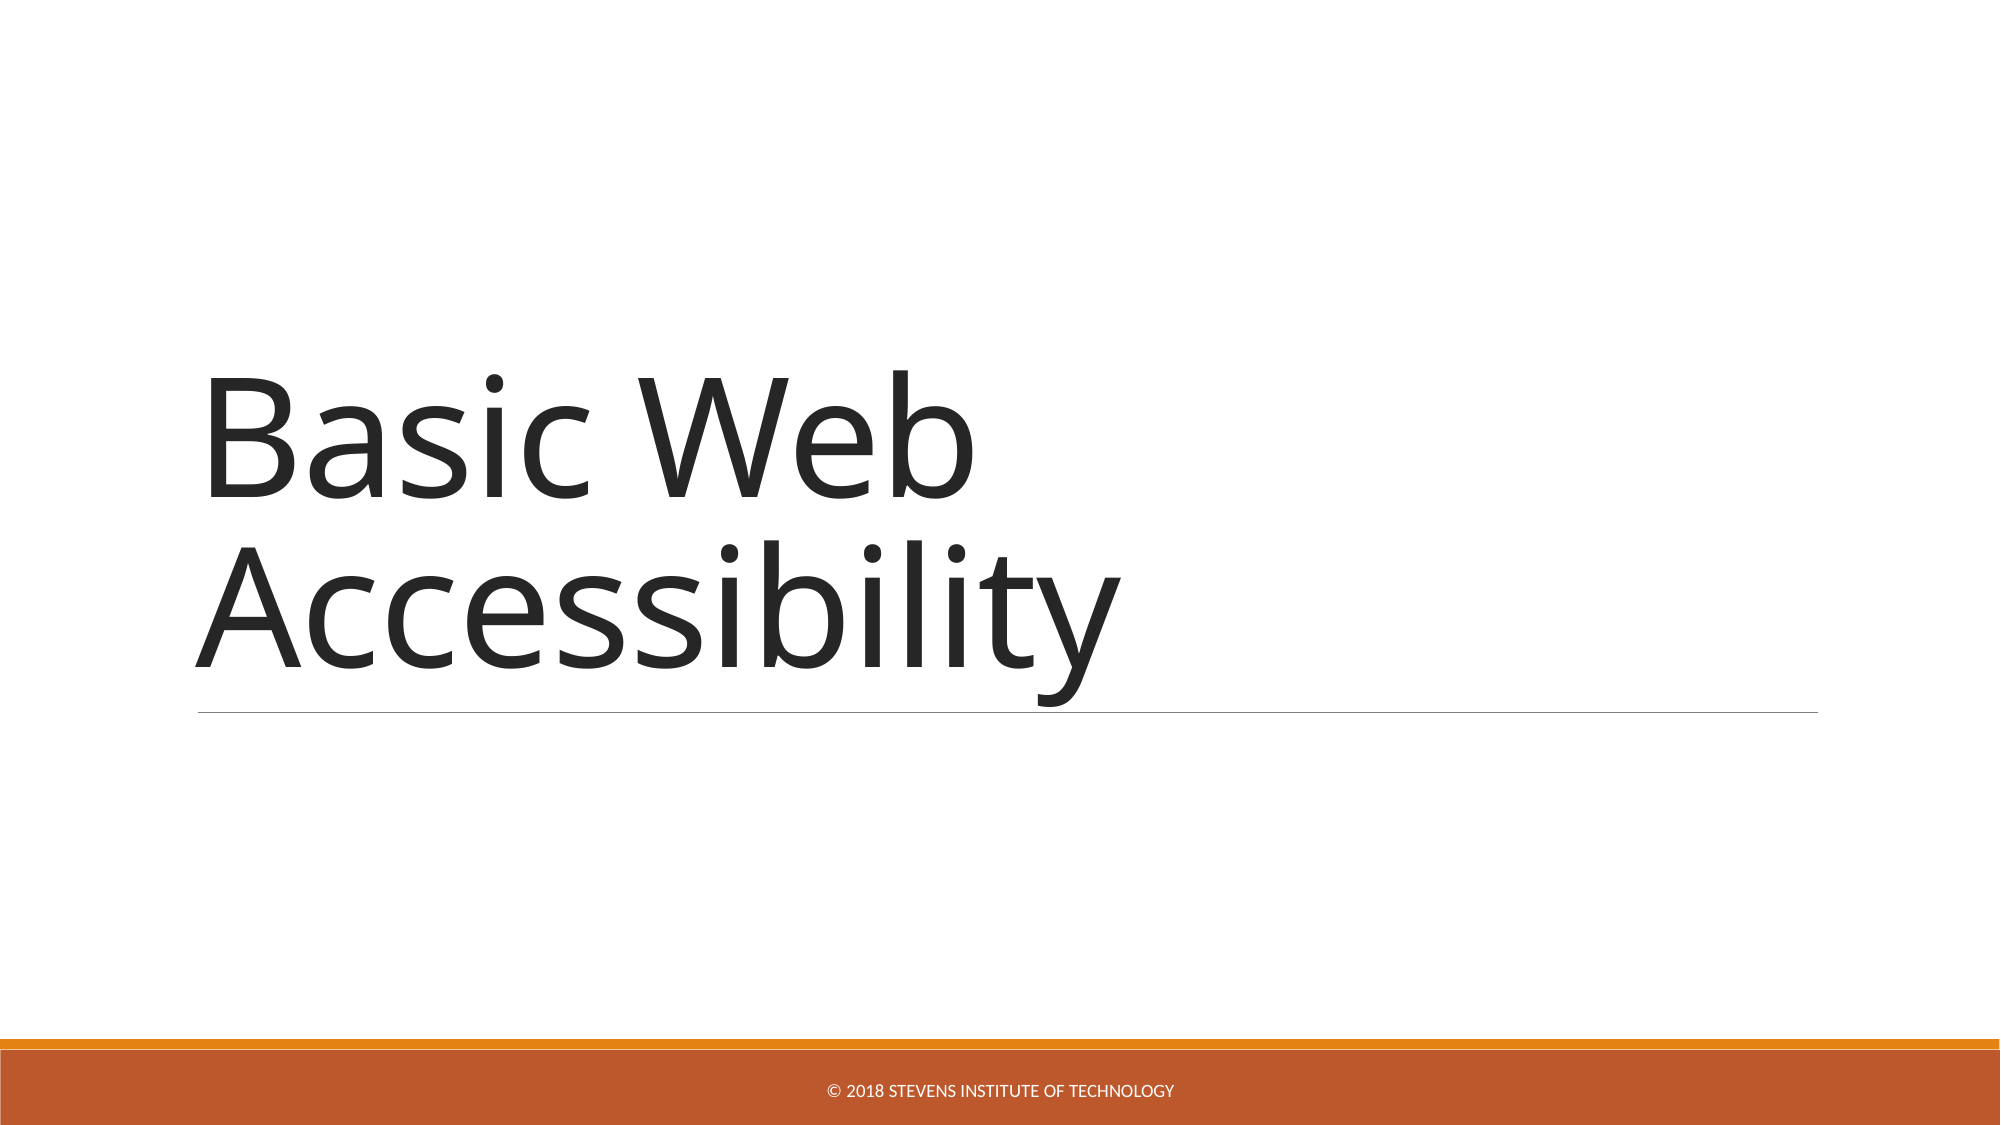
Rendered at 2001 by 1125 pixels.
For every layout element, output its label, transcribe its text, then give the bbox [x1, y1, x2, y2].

title Basic Web Accessibility [180, 124, 1830, 710]
footer © 2018 STEVENS INSTITUTE OF TECHNOLOGY [604, 1059, 1396, 1120]
